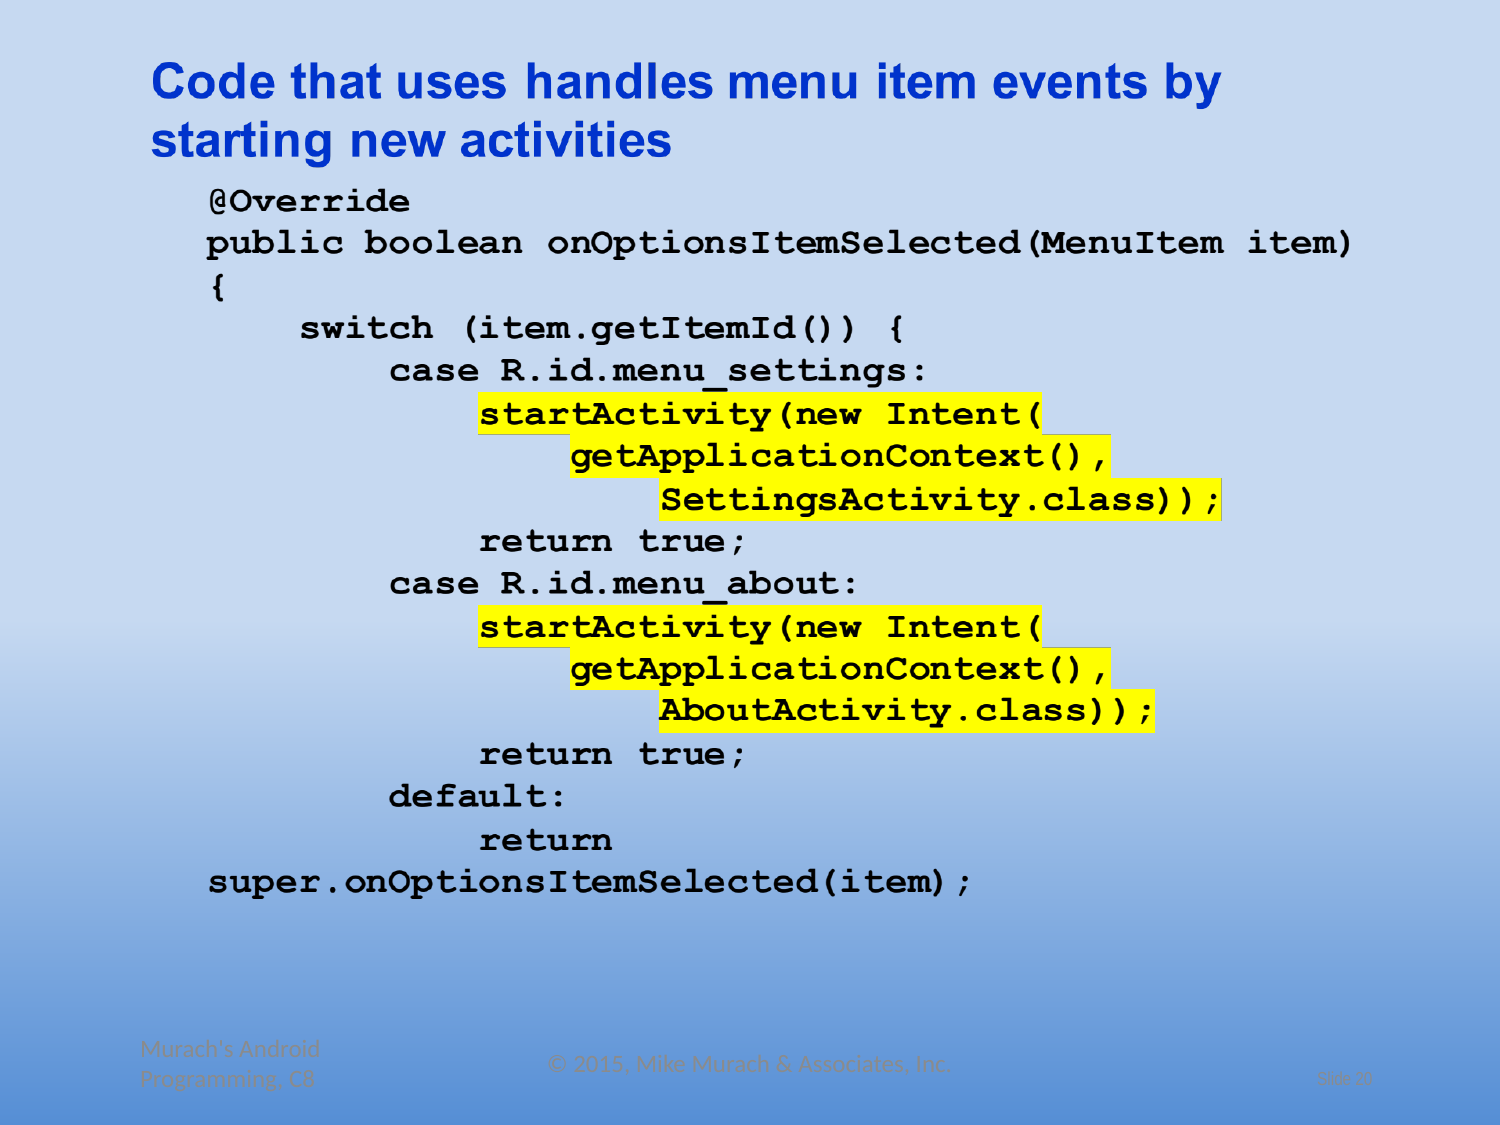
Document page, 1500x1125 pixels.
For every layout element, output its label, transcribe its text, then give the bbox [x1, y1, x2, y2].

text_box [150, 52, 1357, 903]
slide_number Murach's Android Programming, C8 [125, 1025, 450, 1100]
slide_number Slide 20 [1074, 1025, 1388, 1100]
footer © 2015, Mike Murach & Associates, Inc. [474, 1025, 1025, 1100]
